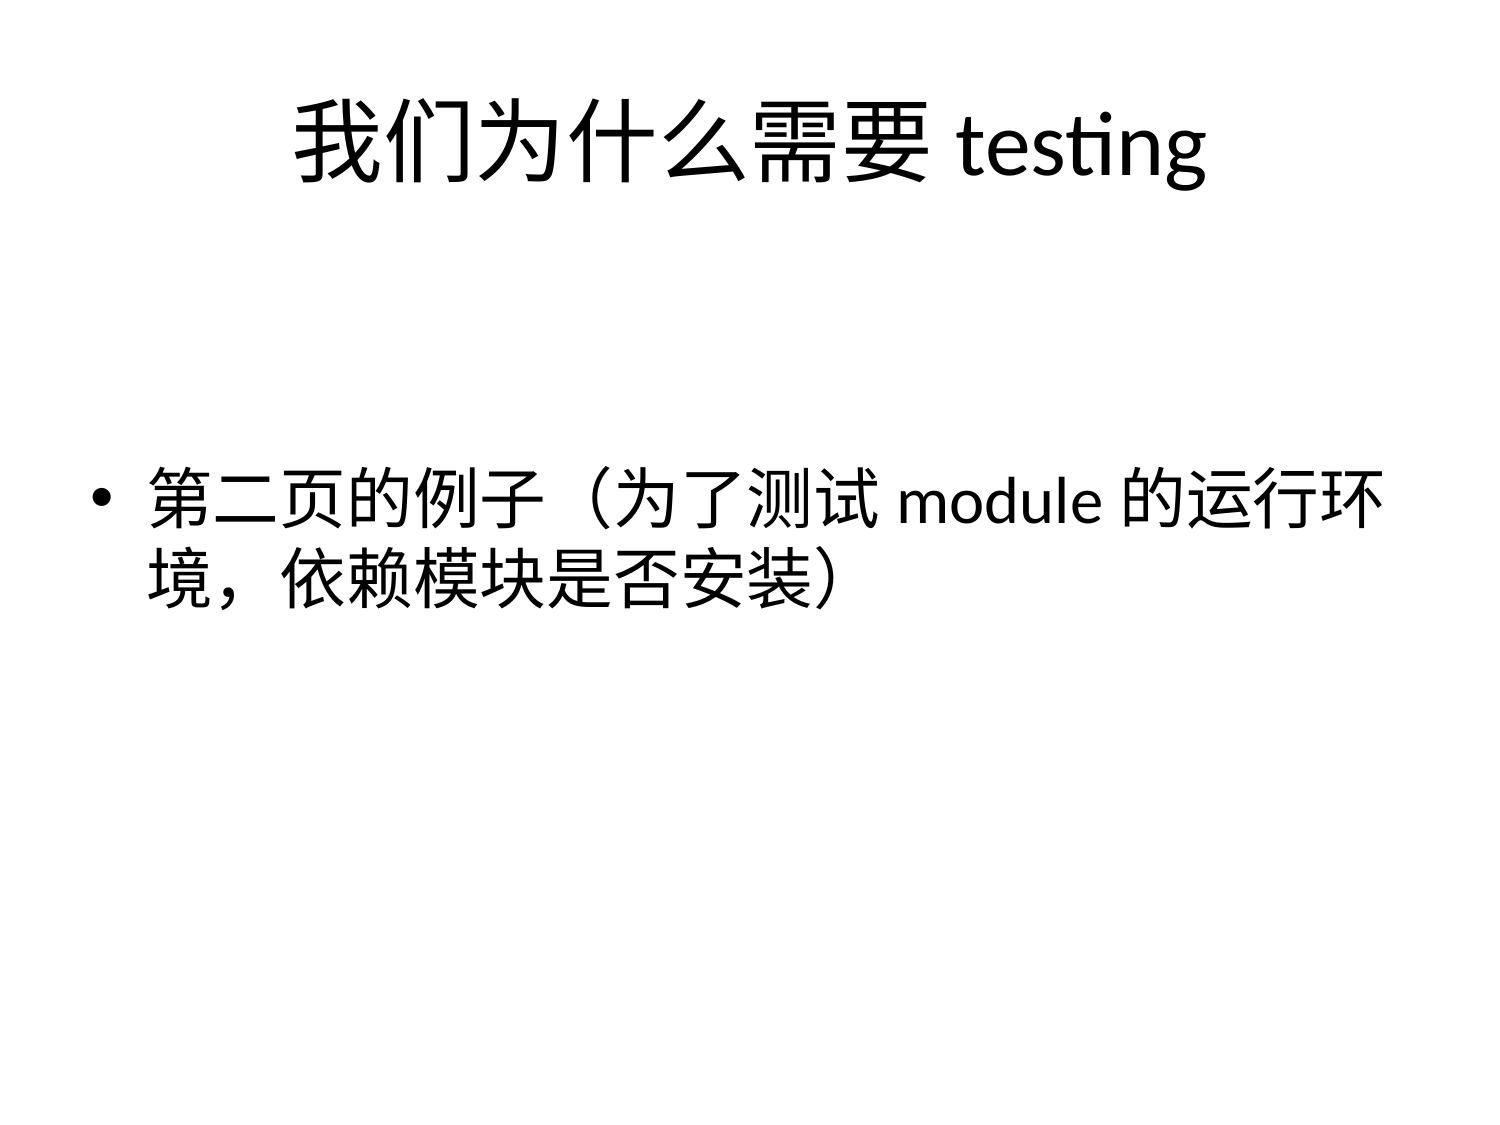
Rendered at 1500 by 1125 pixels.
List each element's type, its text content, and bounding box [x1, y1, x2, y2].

list 第二页的例子（为了测试module的运行环境，依赖模块是否安装） [75, 262, 1425, 1005]
title 我们为什么需要testing [75, 45, 1425, 233]
